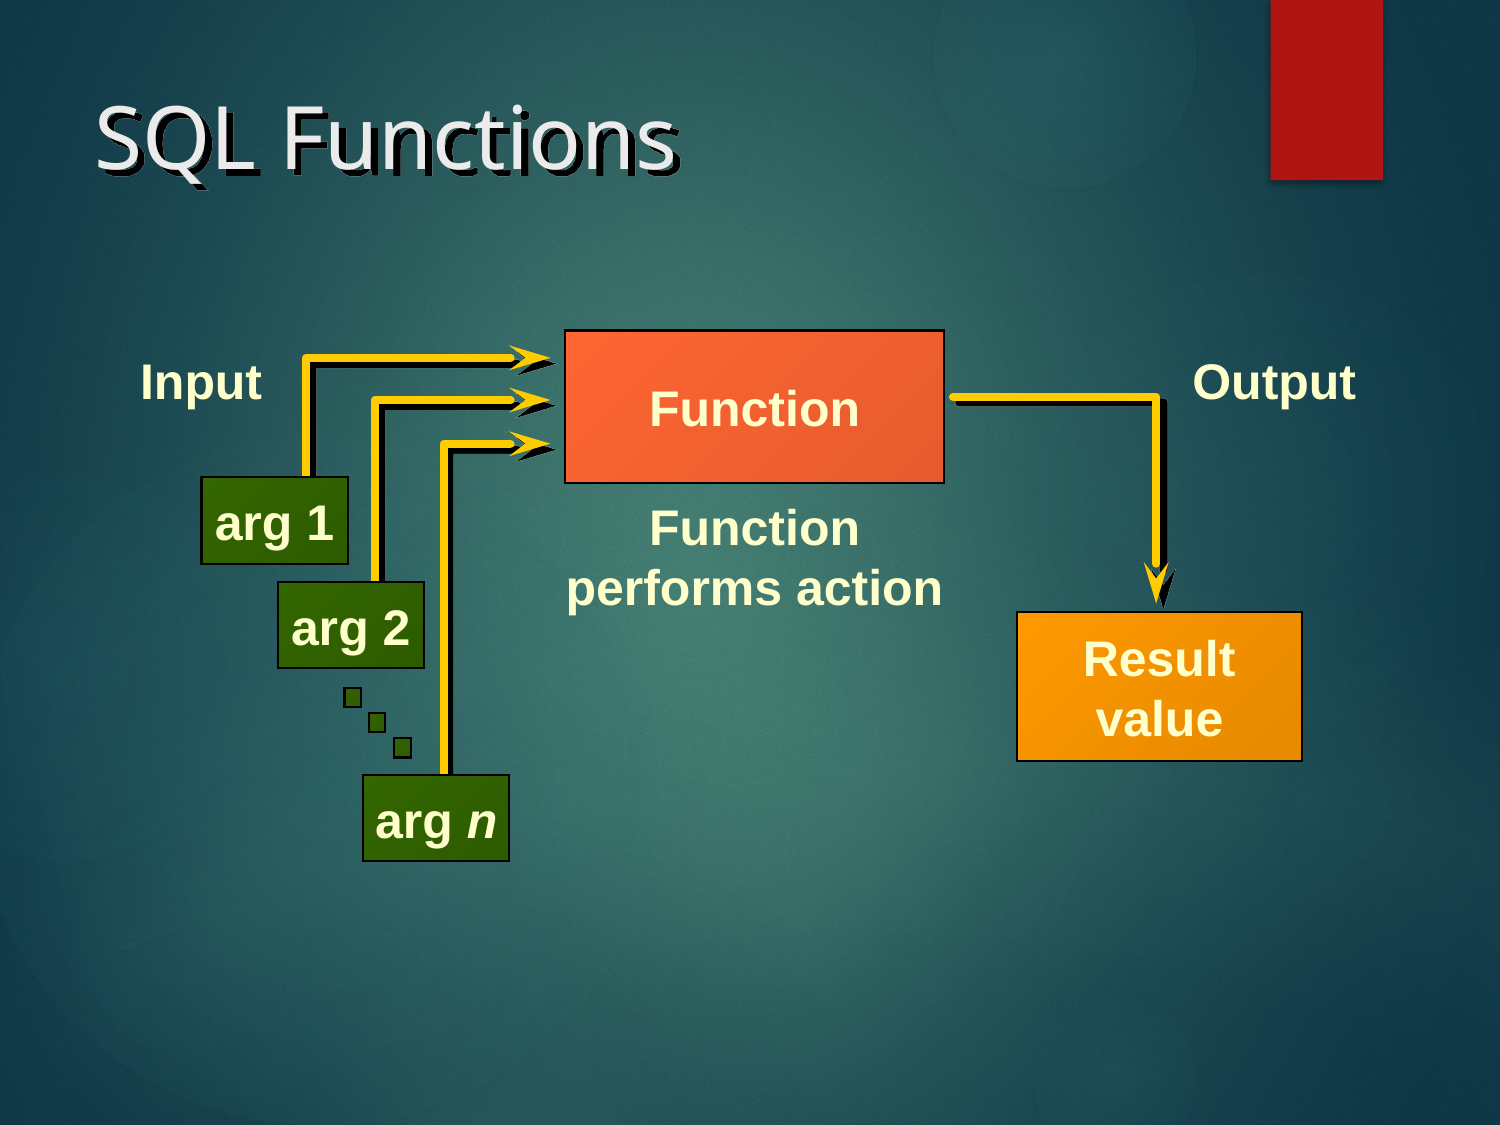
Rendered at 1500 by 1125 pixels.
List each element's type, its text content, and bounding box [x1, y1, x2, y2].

text_box Function performs action [555, 487, 947, 623]
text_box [124, 341, 551, 862]
title SQL Functions [79, 74, 1237, 304]
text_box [952, 341, 1372, 762]
text_box Function [565, 330, 945, 484]
